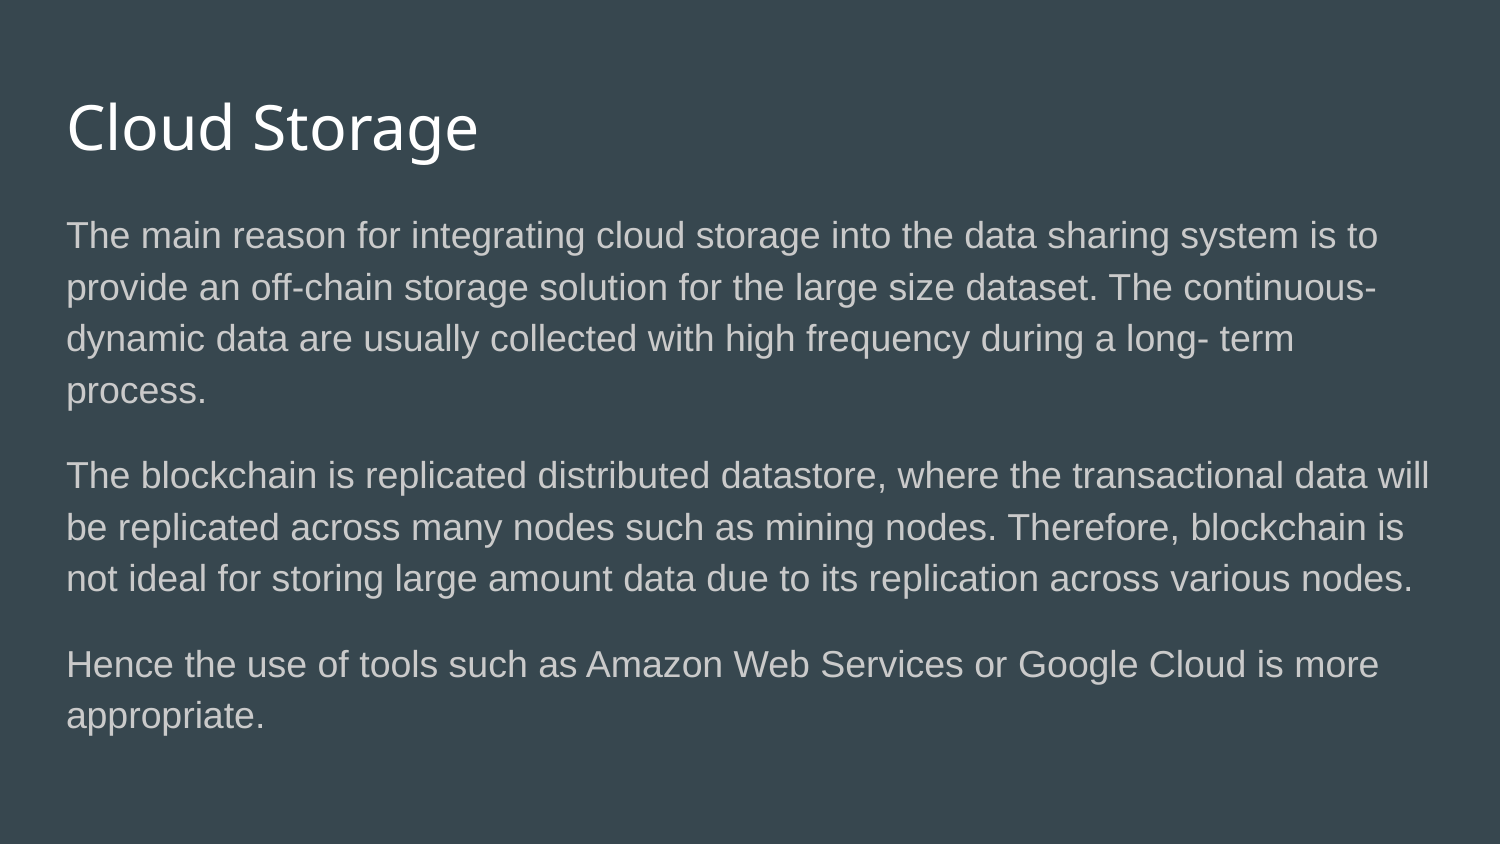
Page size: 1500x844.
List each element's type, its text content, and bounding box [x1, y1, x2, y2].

list The main reason for integrating cloud storage into the data sharing system is to provide an off-chain storage solution for the large size dataset. The continuous- dynamic data are usually collected with high frequency during a long- term process. The blockchain is replicated distributed datastore, where the transactional data will be replicated across many nodes such as mining nodes. Therefore, blockchain is not ideal for storing large amount data due to its replication across various nodes. Hence the use of tools such as Amazon Web Services or Google Cloud is more appropriate. [51, 189, 1449, 750]
title Cloud Storage [51, 72, 1449, 167]
